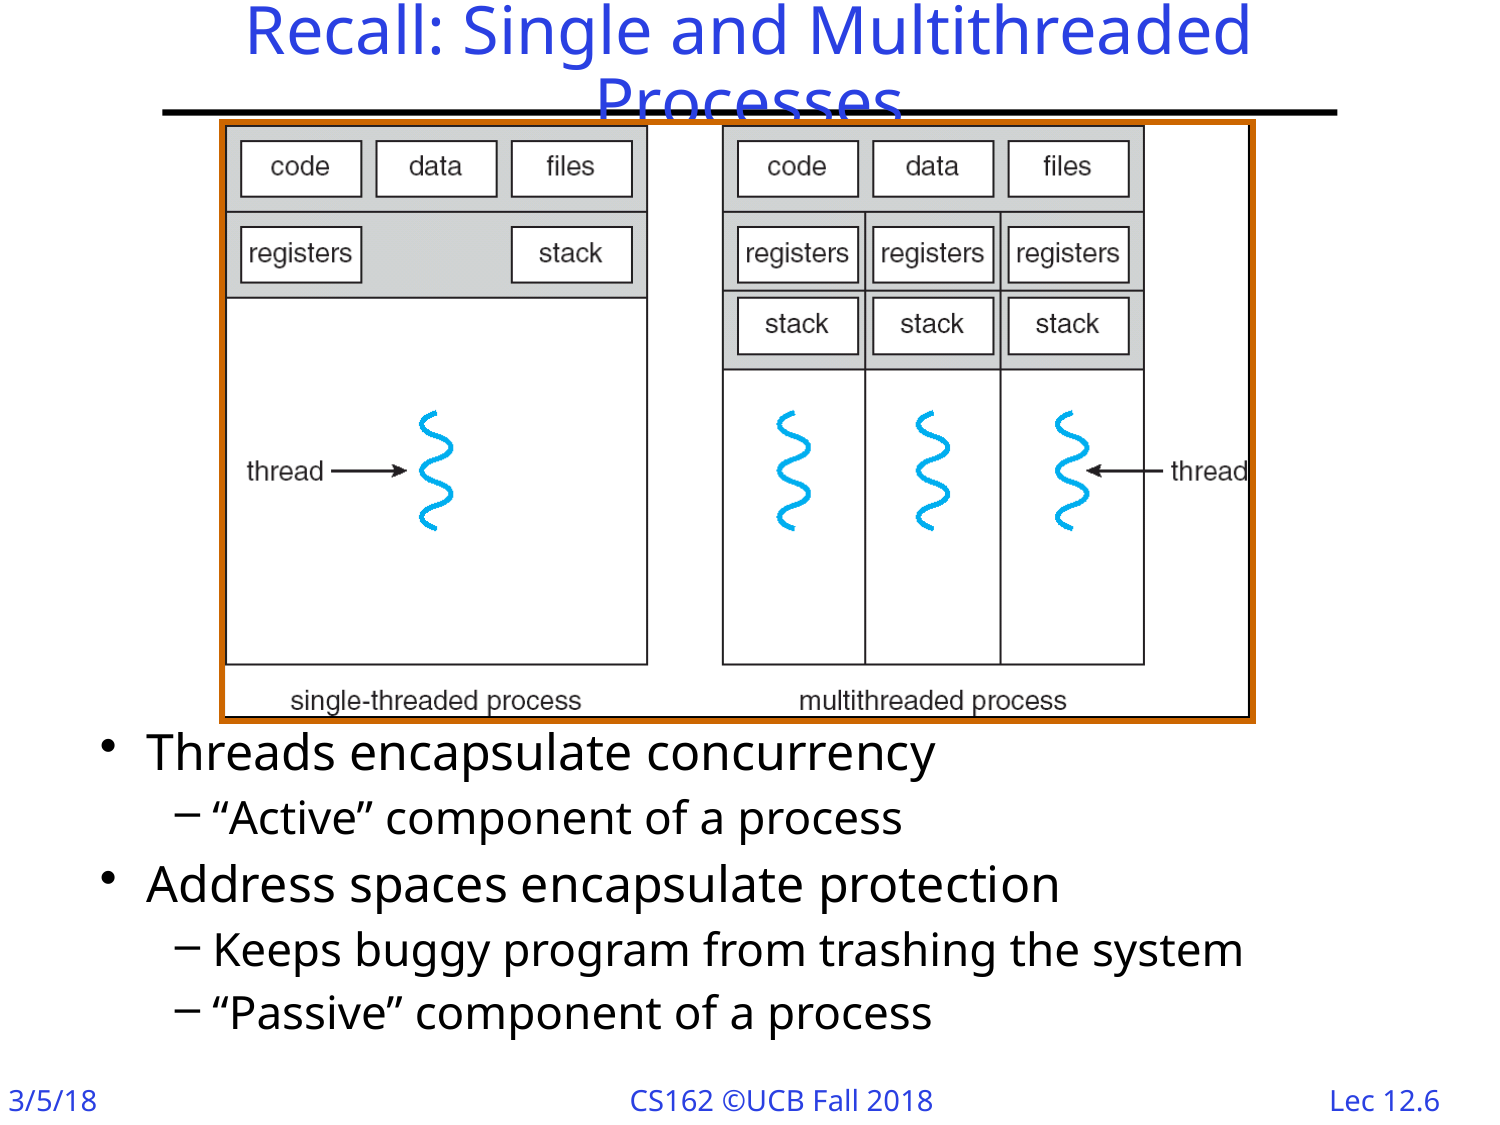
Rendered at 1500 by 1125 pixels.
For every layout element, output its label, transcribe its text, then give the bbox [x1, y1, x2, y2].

list Threads encapsulate concurrency “Active” component of a process Address spaces encapsulate protection Keeps buggy program from trashing the system “Passive” component of a process [84, 720, 1460, 1096]
title Recall: Single and Multithreaded Processes [162, 24, 1338, 113]
picture [224, 124, 1251, 719]
